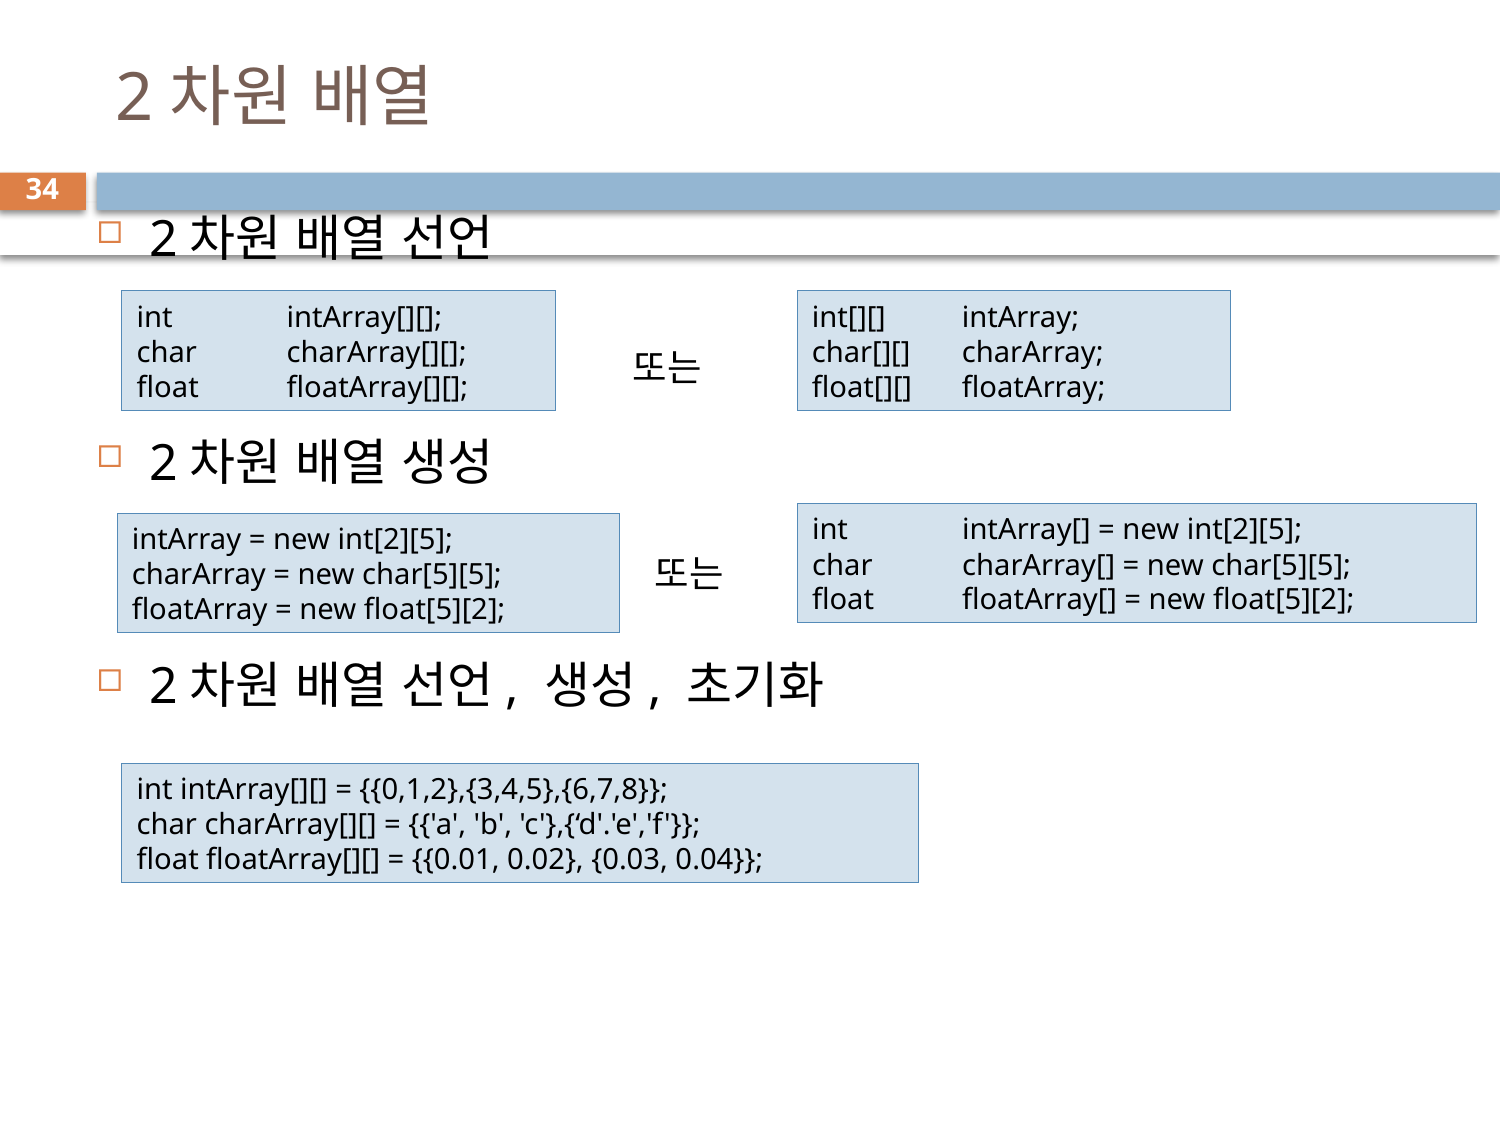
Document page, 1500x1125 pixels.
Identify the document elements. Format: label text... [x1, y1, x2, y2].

text_box 2차원 배열 선언 2차원 배열 생성 2차원 배열 선언, 생성, 초기화 [81, 199, 1420, 1067]
text_box int intArray[] = new int[2][5]; char charArray[] = new char[5][5]; float floatArray[] = new float[5][2]; [797, 503, 1477, 623]
text_box 또는 [618, 336, 728, 396]
slide_number 34 [0, 170, 87, 211]
text_box int intArray[][] = {{0,1,2},{3,4,5},{6,7,8}}; char charArray[][] = {{'a', 'b', 'c'},{‘d'.'e','f'}}; float floatArray[][] = {{0.01, 0.02}, {0.03, 0.04}}; [121, 763, 919, 883]
text_box int[][] intArray; char[][] charArray; float[][] floatArray; [797, 290, 1231, 411]
text_box int intArray[][]; char charArray[][]; float floatArray[][]; [121, 290, 556, 411]
text_box 또는 [640, 543, 749, 603]
title 2차원 배열 [100, 37, 1438, 149]
text_box intArray = new int[2][5]; charArray = new char[5][5]; floatArray = new float[5][2]; [117, 513, 620, 633]
